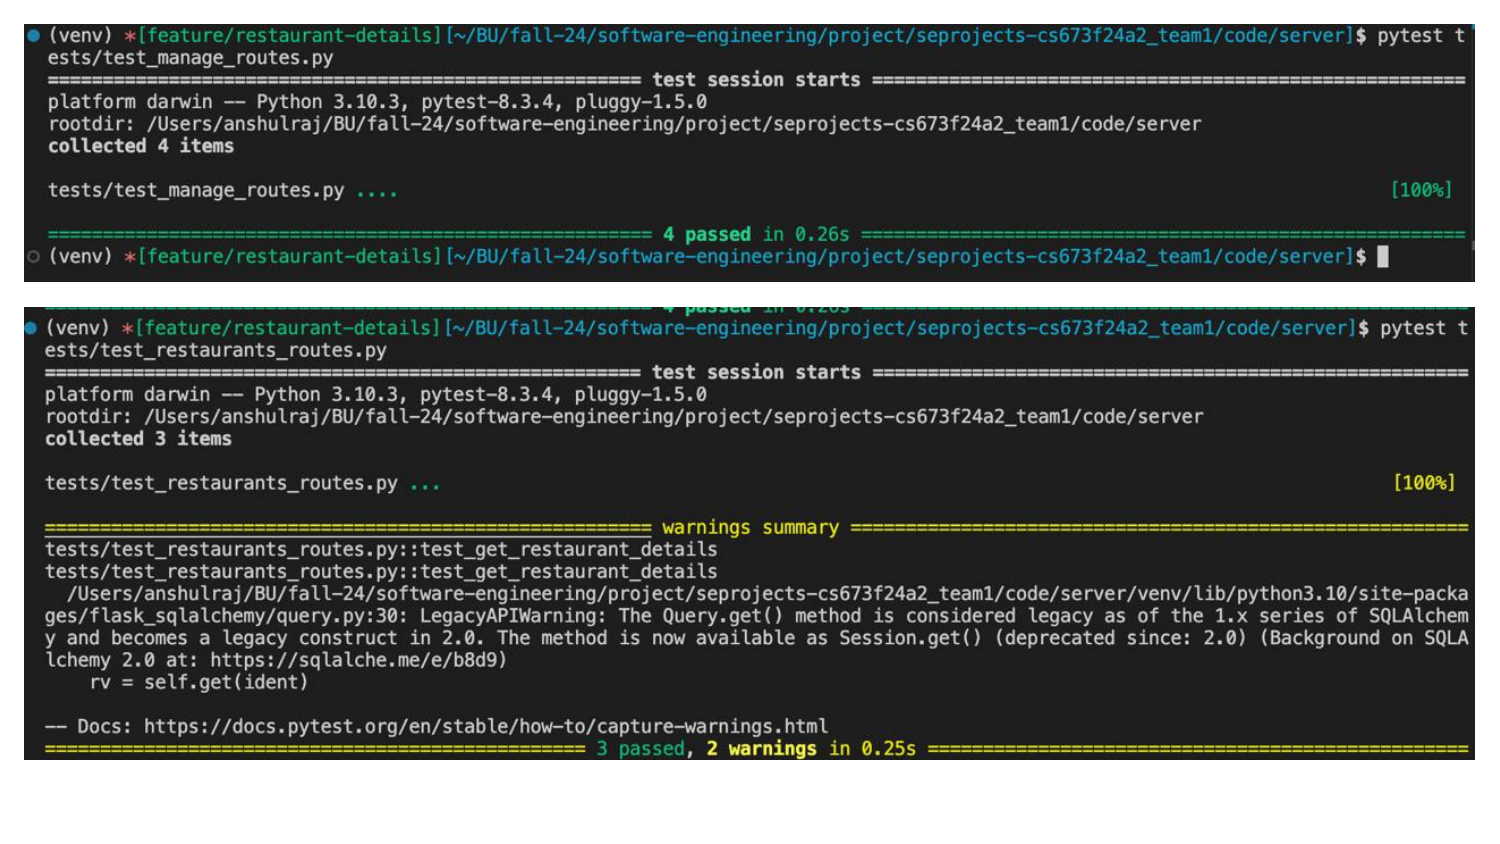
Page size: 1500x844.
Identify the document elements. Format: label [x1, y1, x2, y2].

picture [24, 24, 1476, 283]
picture [24, 306, 1476, 760]
